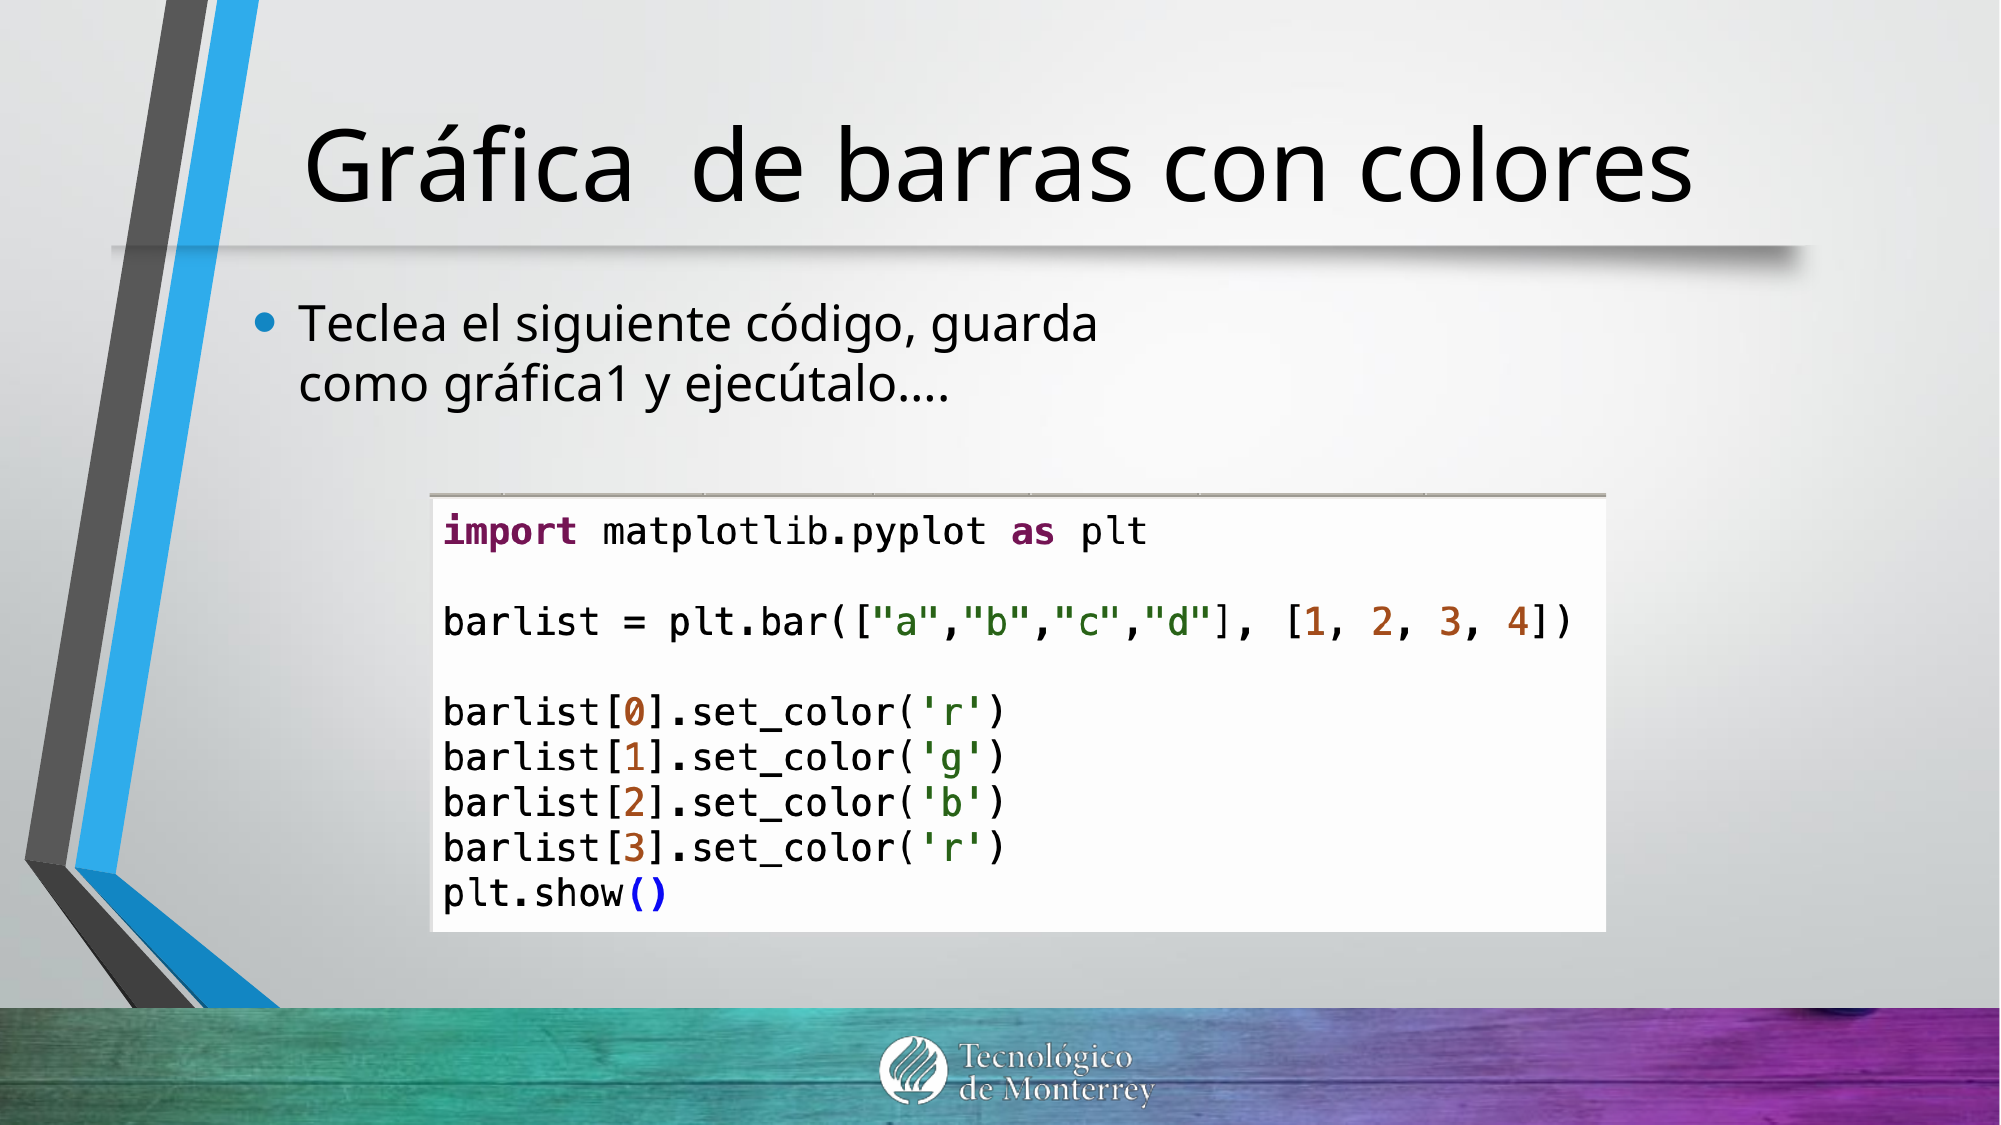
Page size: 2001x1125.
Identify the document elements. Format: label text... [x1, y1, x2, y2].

text_box Teclea el siguiente código, guarda como gráfica1 y ejecútalo…. [249, 291, 1188, 412]
picture [168, 0, 217, 245]
text_box Gráfica de barras con colores [300, 101, 1913, 222]
picture [0, 0, 2000, 1125]
text_box [879, 1036, 1157, 1110]
text_box [111, 245, 1824, 298]
text_box [429, 493, 1607, 932]
